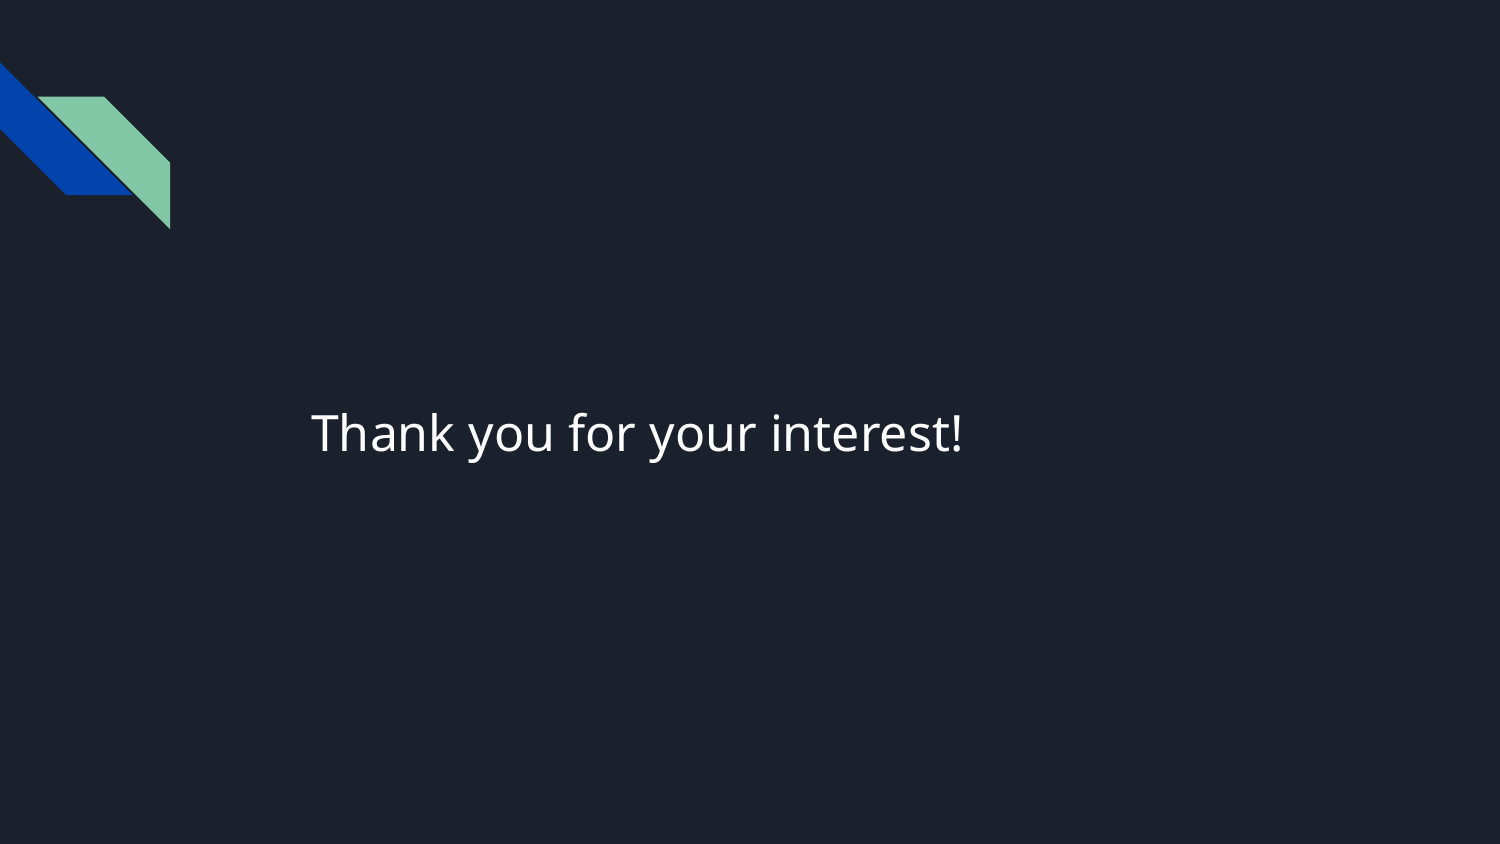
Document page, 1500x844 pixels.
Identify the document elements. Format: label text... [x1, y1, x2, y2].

title Thank you for your interest! [296, 385, 1451, 536]
